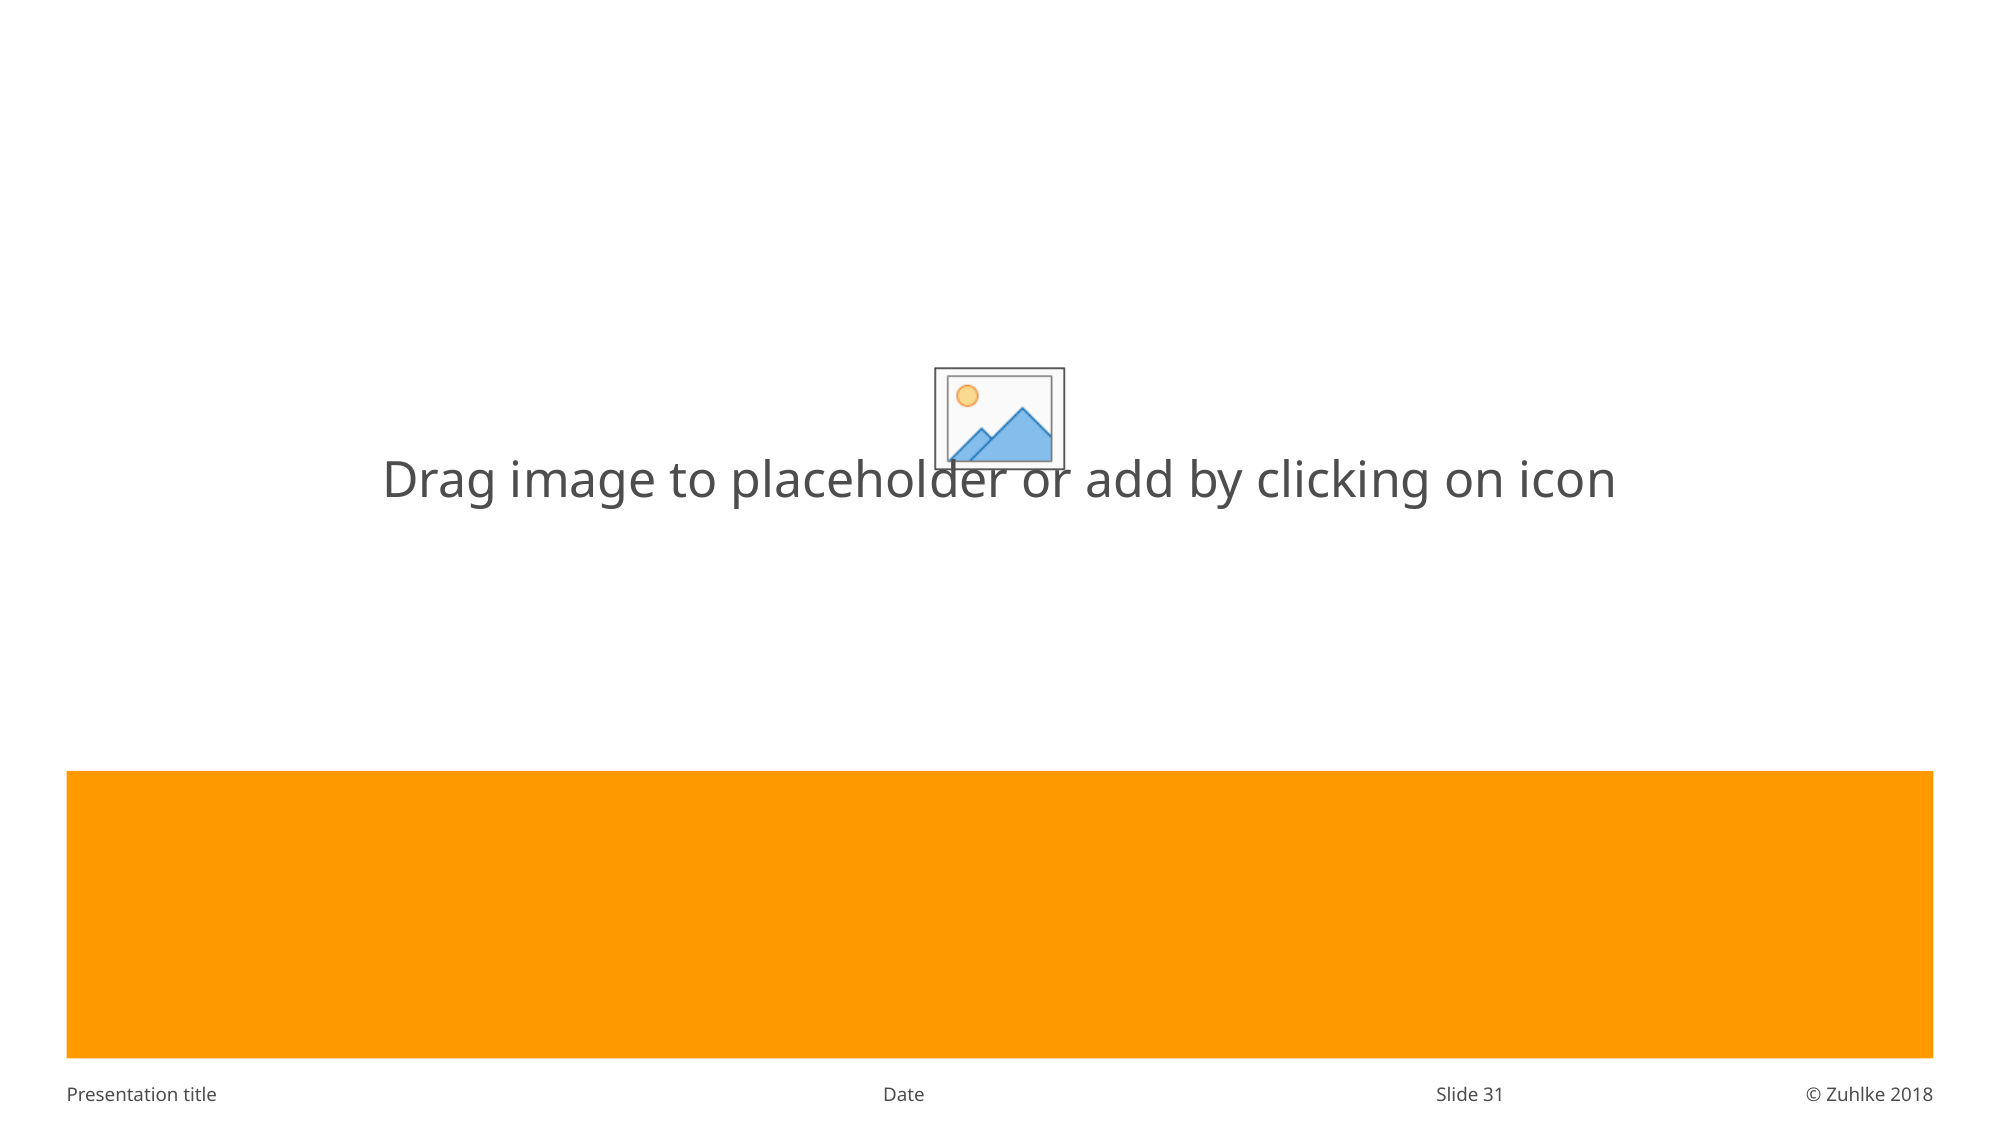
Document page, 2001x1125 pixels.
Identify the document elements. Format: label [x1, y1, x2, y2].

picture [66, 66, 1934, 772]
